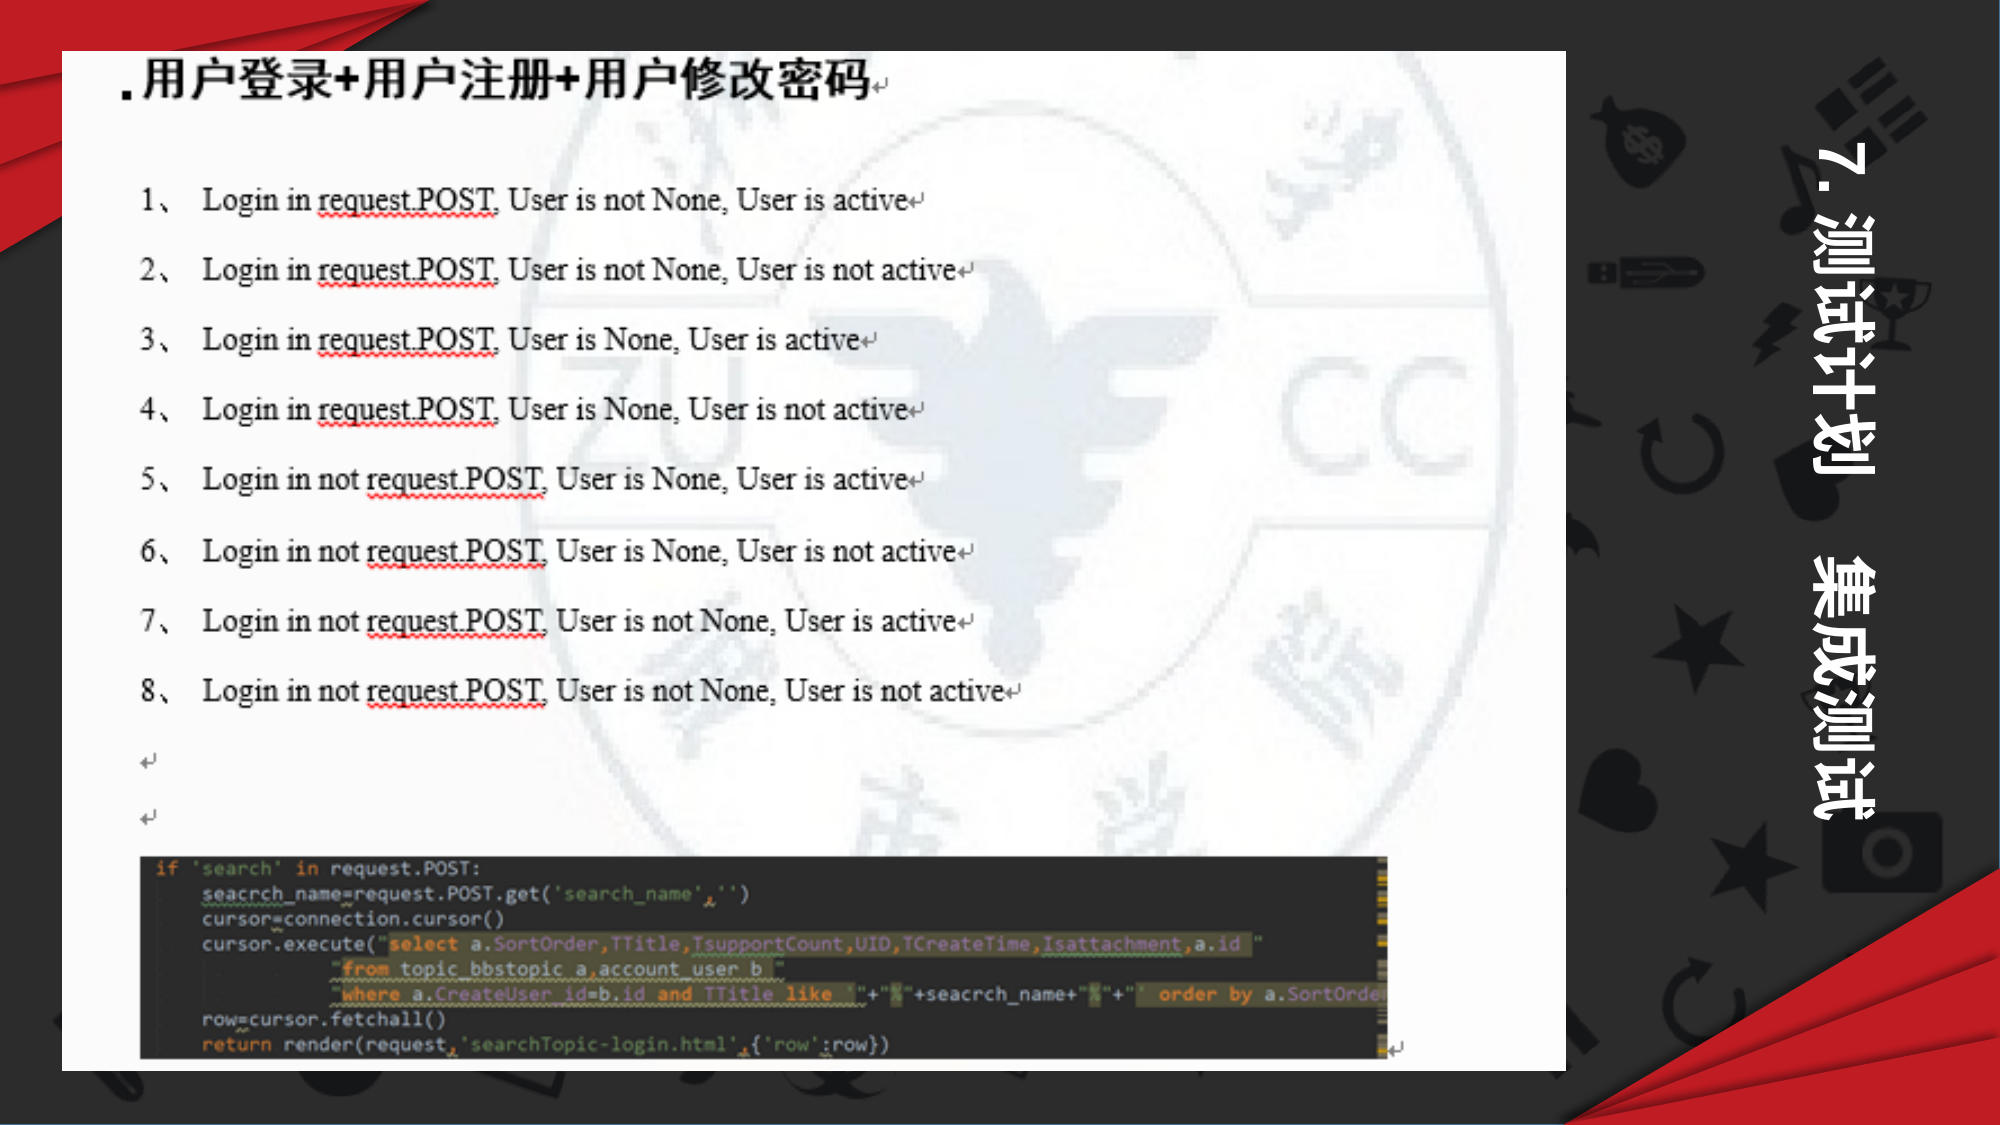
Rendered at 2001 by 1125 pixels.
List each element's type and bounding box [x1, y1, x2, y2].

picture [0, 0, 2000, 1125]
text_box [1565, 869, 2000, 1125]
text_box [0, 0, 432, 254]
